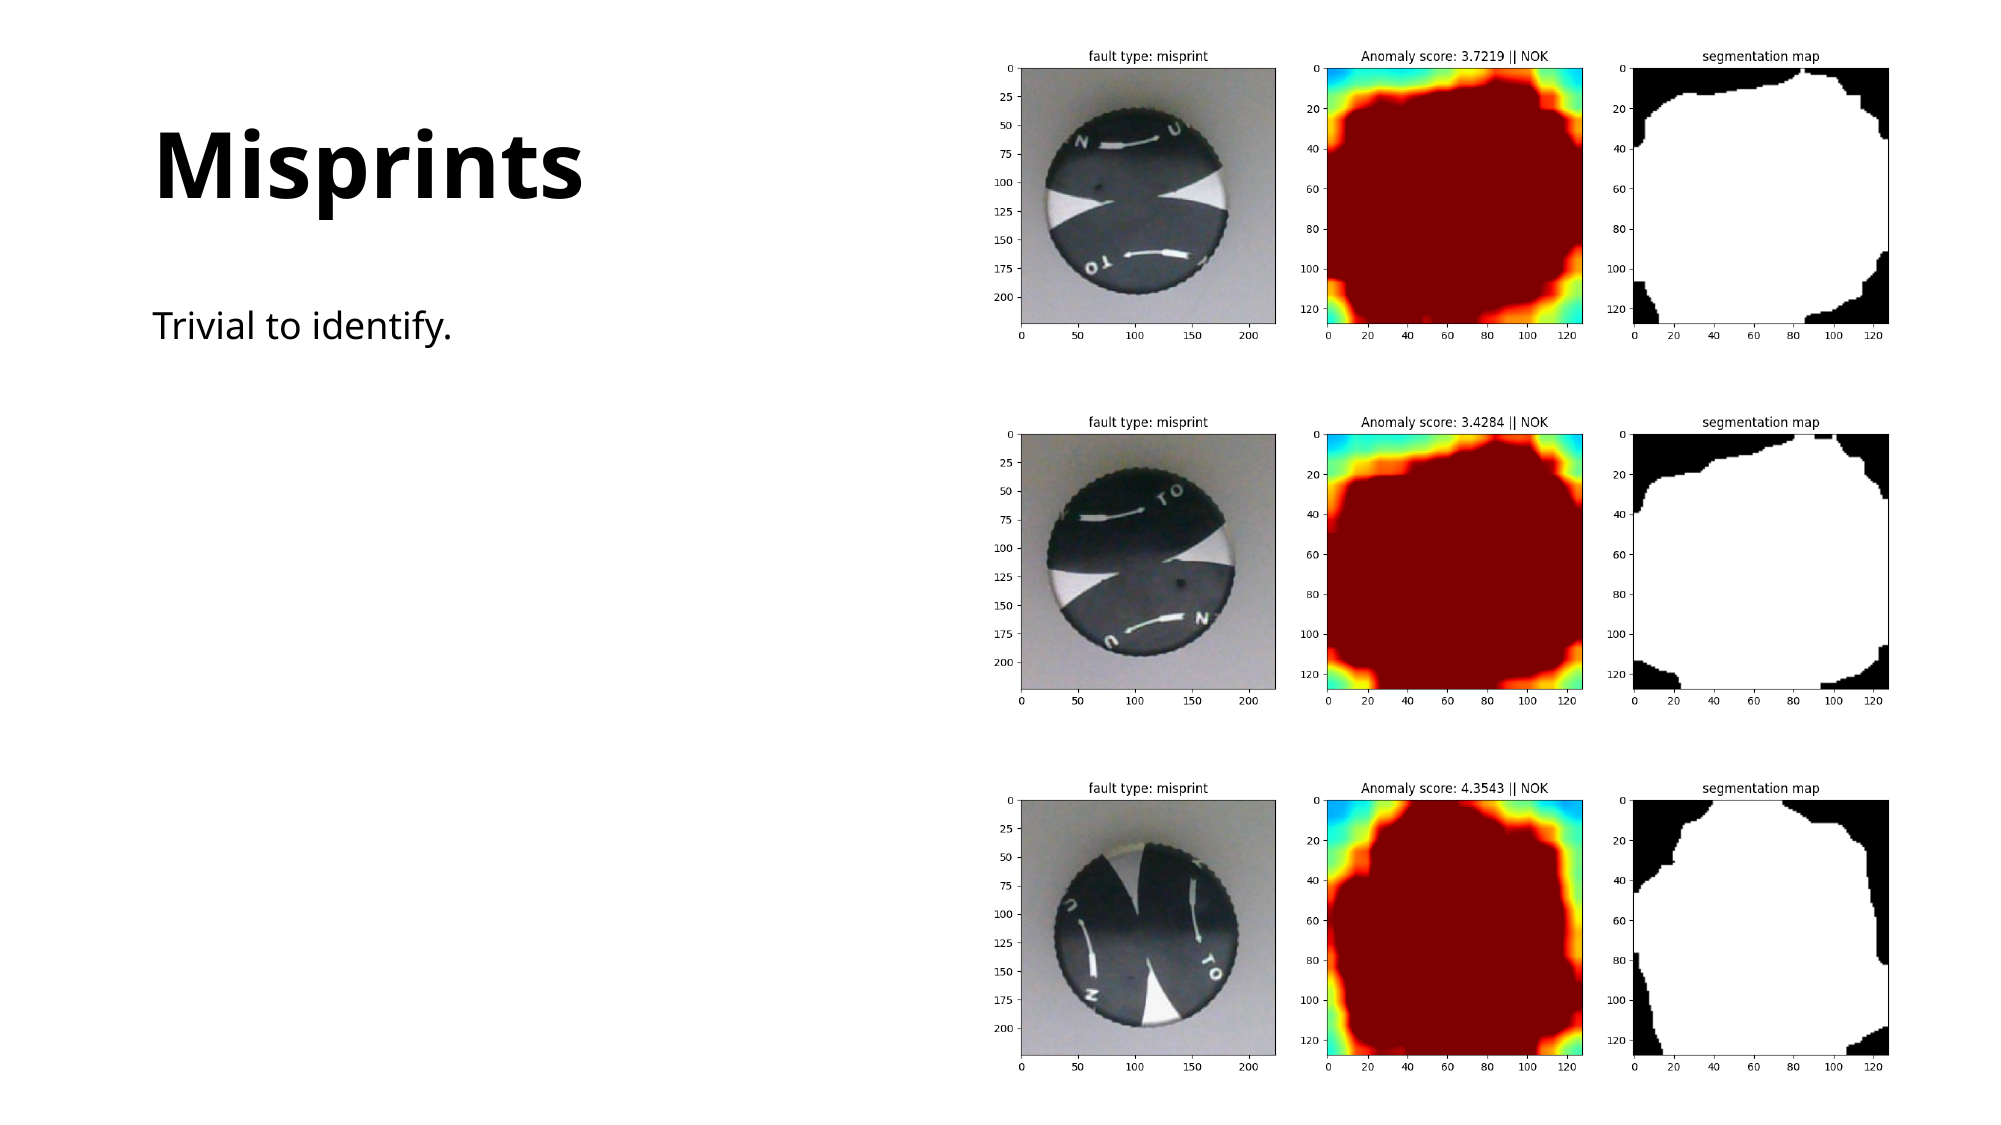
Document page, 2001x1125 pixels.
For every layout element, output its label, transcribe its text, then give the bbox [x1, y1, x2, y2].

text_box Trivial to identify. [137, 294, 880, 355]
picture [880, 6, 2000, 1113]
title Misprints [137, 59, 880, 278]
